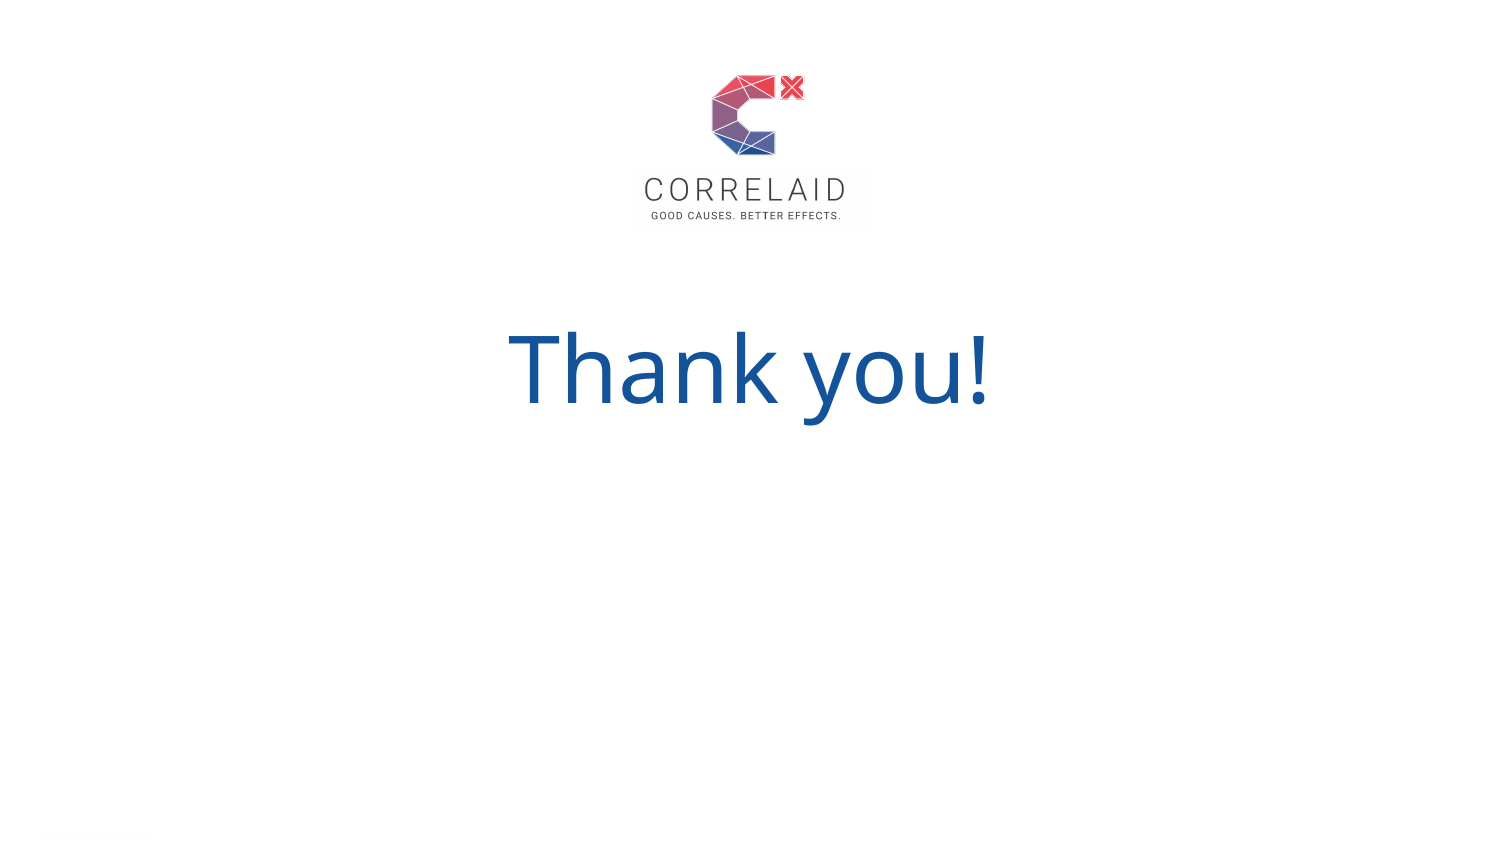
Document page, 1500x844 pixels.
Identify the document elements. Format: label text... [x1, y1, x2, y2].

picture [635, 75, 874, 138]
title Thank you! [187, 138, 1313, 432]
